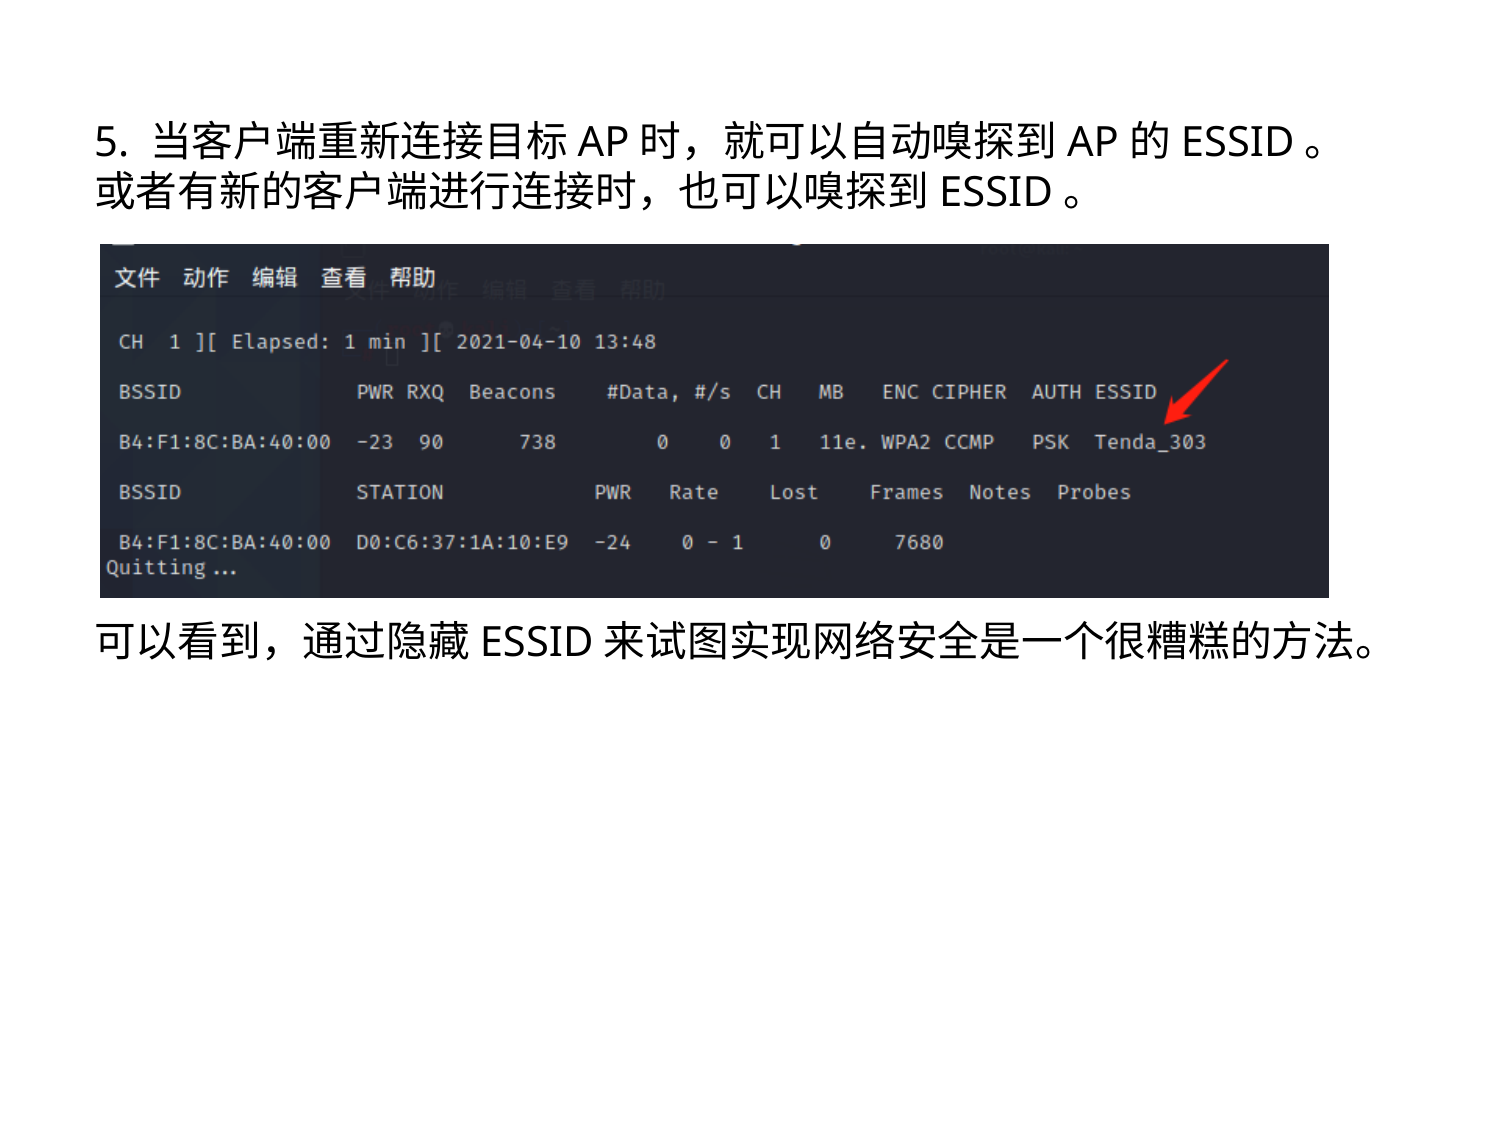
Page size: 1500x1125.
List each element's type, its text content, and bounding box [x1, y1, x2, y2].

text_box 5. 当客户端重新连接目标AP时，就可以自动嗅探到AP的ESSID。或者有新的客户端进行连接时，也可以嗅探到ESSID。 可以看到，通过隐藏ESSID来试图实现网络安全是一个很糟糕的方法。 [79, 106, 1397, 672]
picture [100, 244, 1329, 598]
